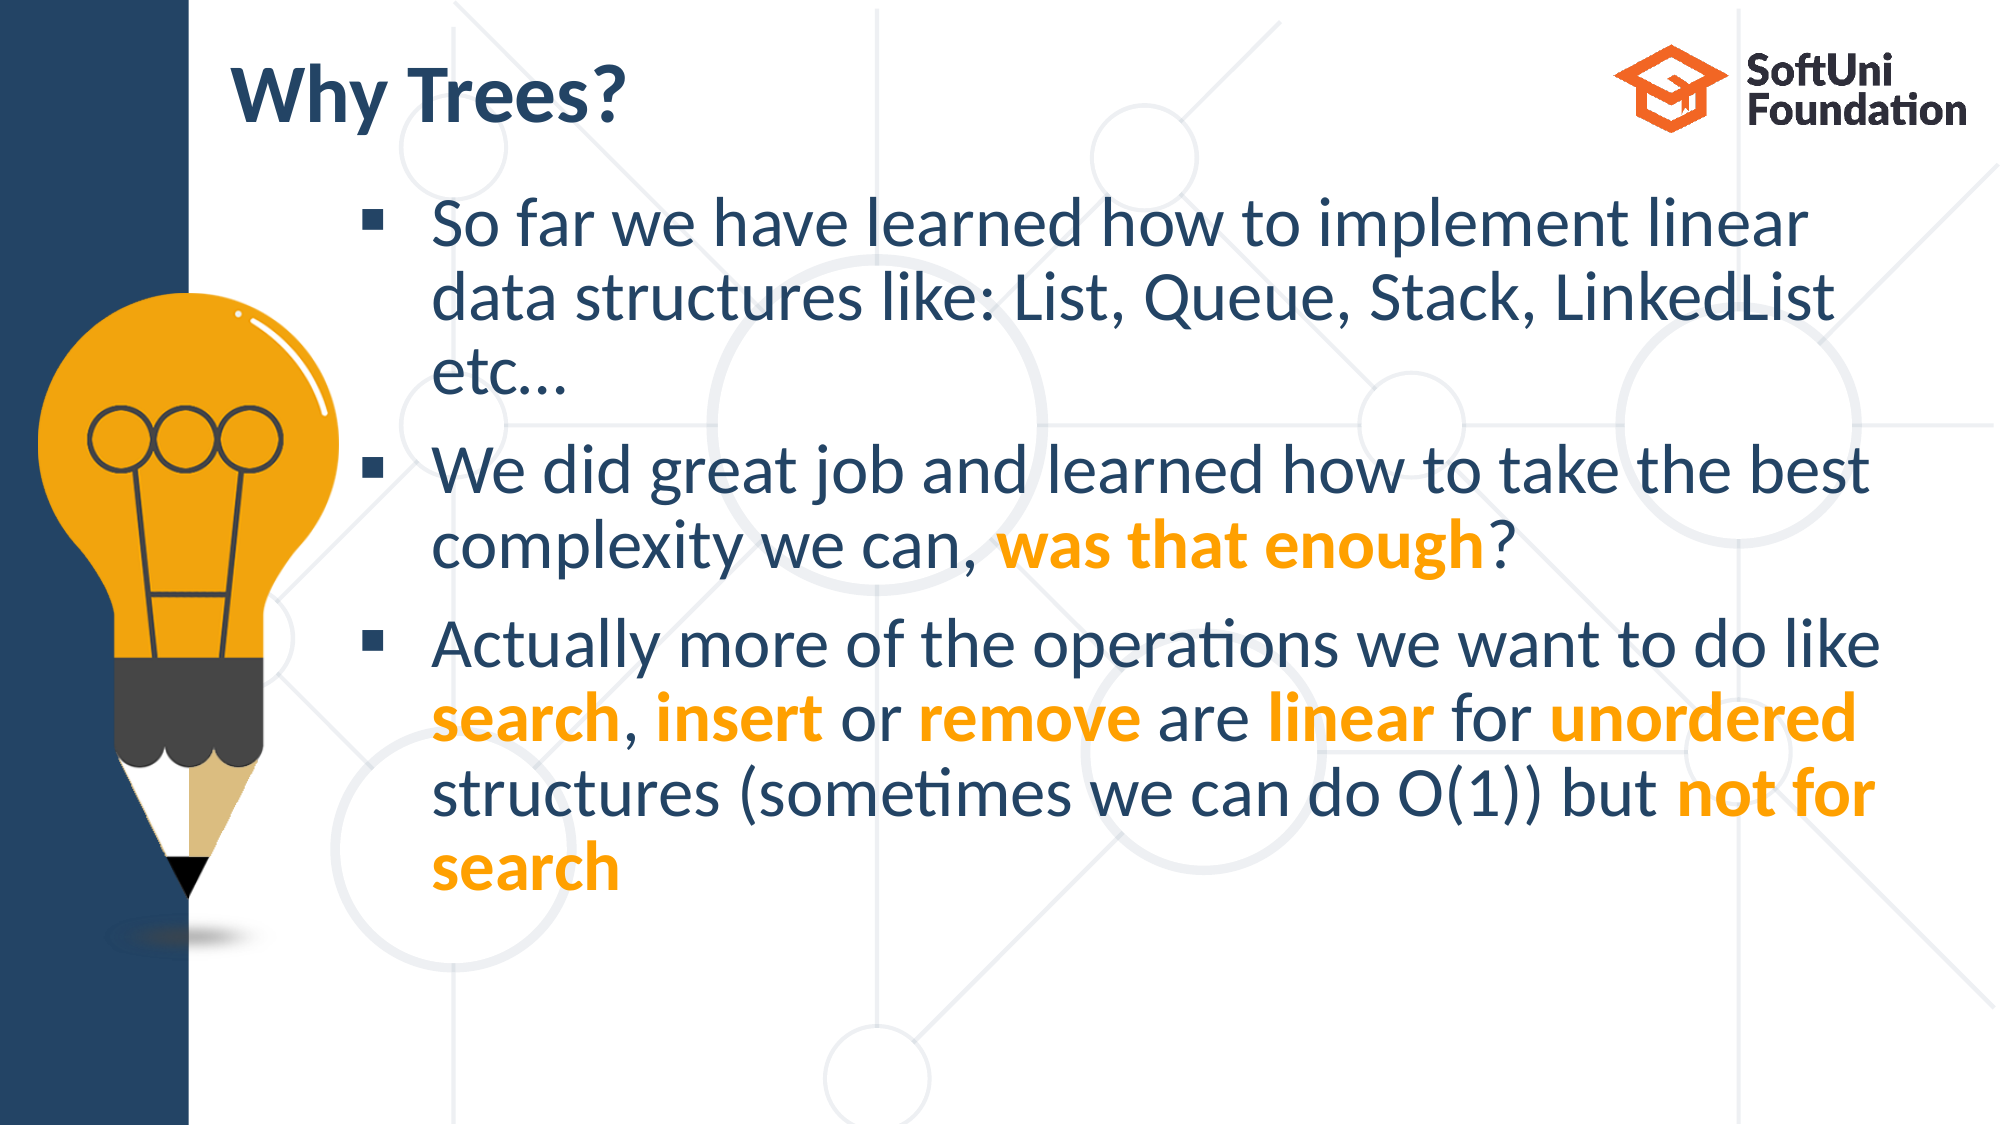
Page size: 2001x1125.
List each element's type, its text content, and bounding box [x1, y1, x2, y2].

list So far we have learned how to implement linear data structures like: List, Queue, Stack, LinkedList etc… We did great job and learned how to take the best complexity we can, was that enough? Actually more of the operations we want to do like search, insert or remove are linear for unordered structures (sometimes we can do O(1)) but not for search [338, 183, 1968, 1050]
title Why Trees? [212, 16, 1591, 162]
picture [1613, 44, 1966, 133]
picture [38, 293, 338, 961]
